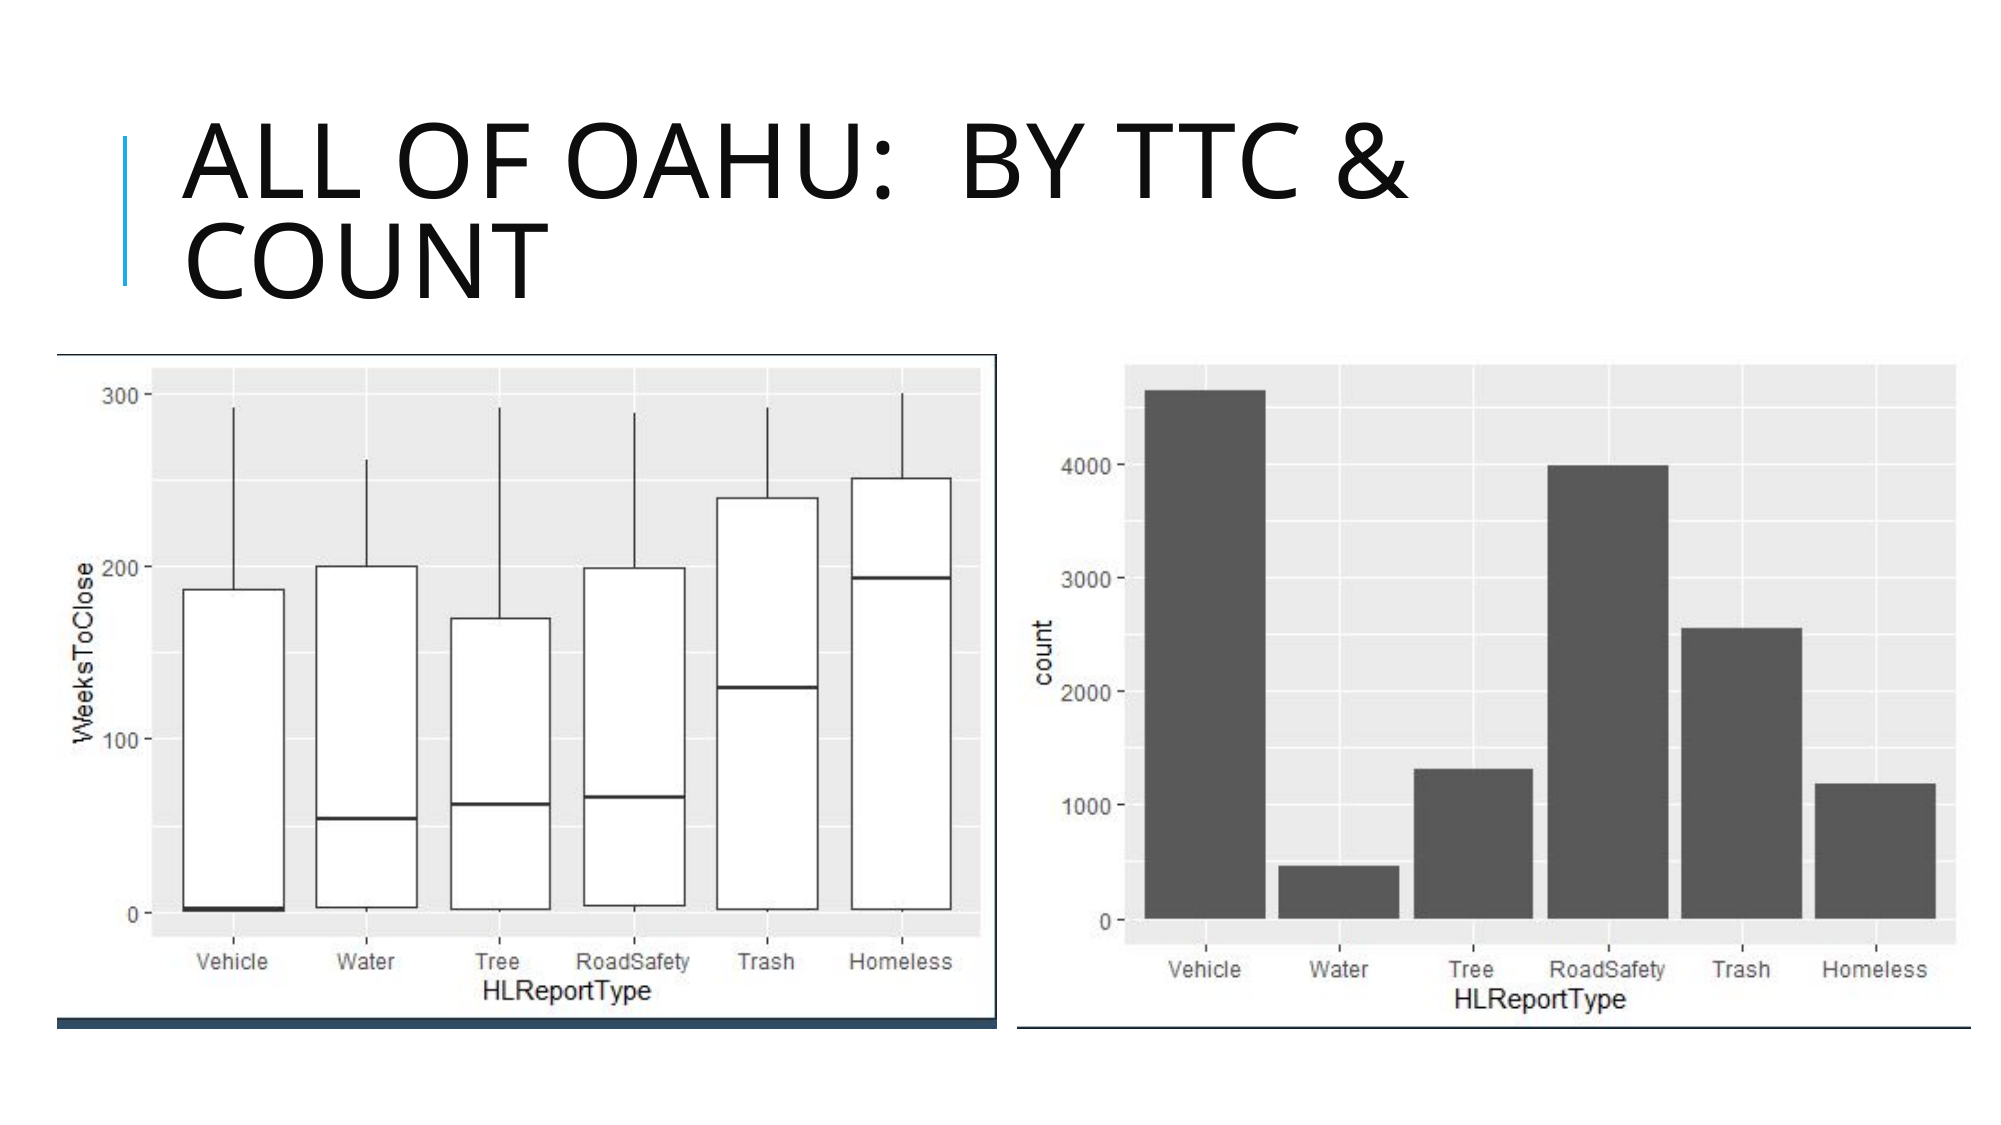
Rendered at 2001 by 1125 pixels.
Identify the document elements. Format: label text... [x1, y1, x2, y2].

title All of OAHU: by TTC & count [168, 96, 1763, 342]
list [57, 353, 997, 1030]
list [1016, 353, 1971, 1030]
